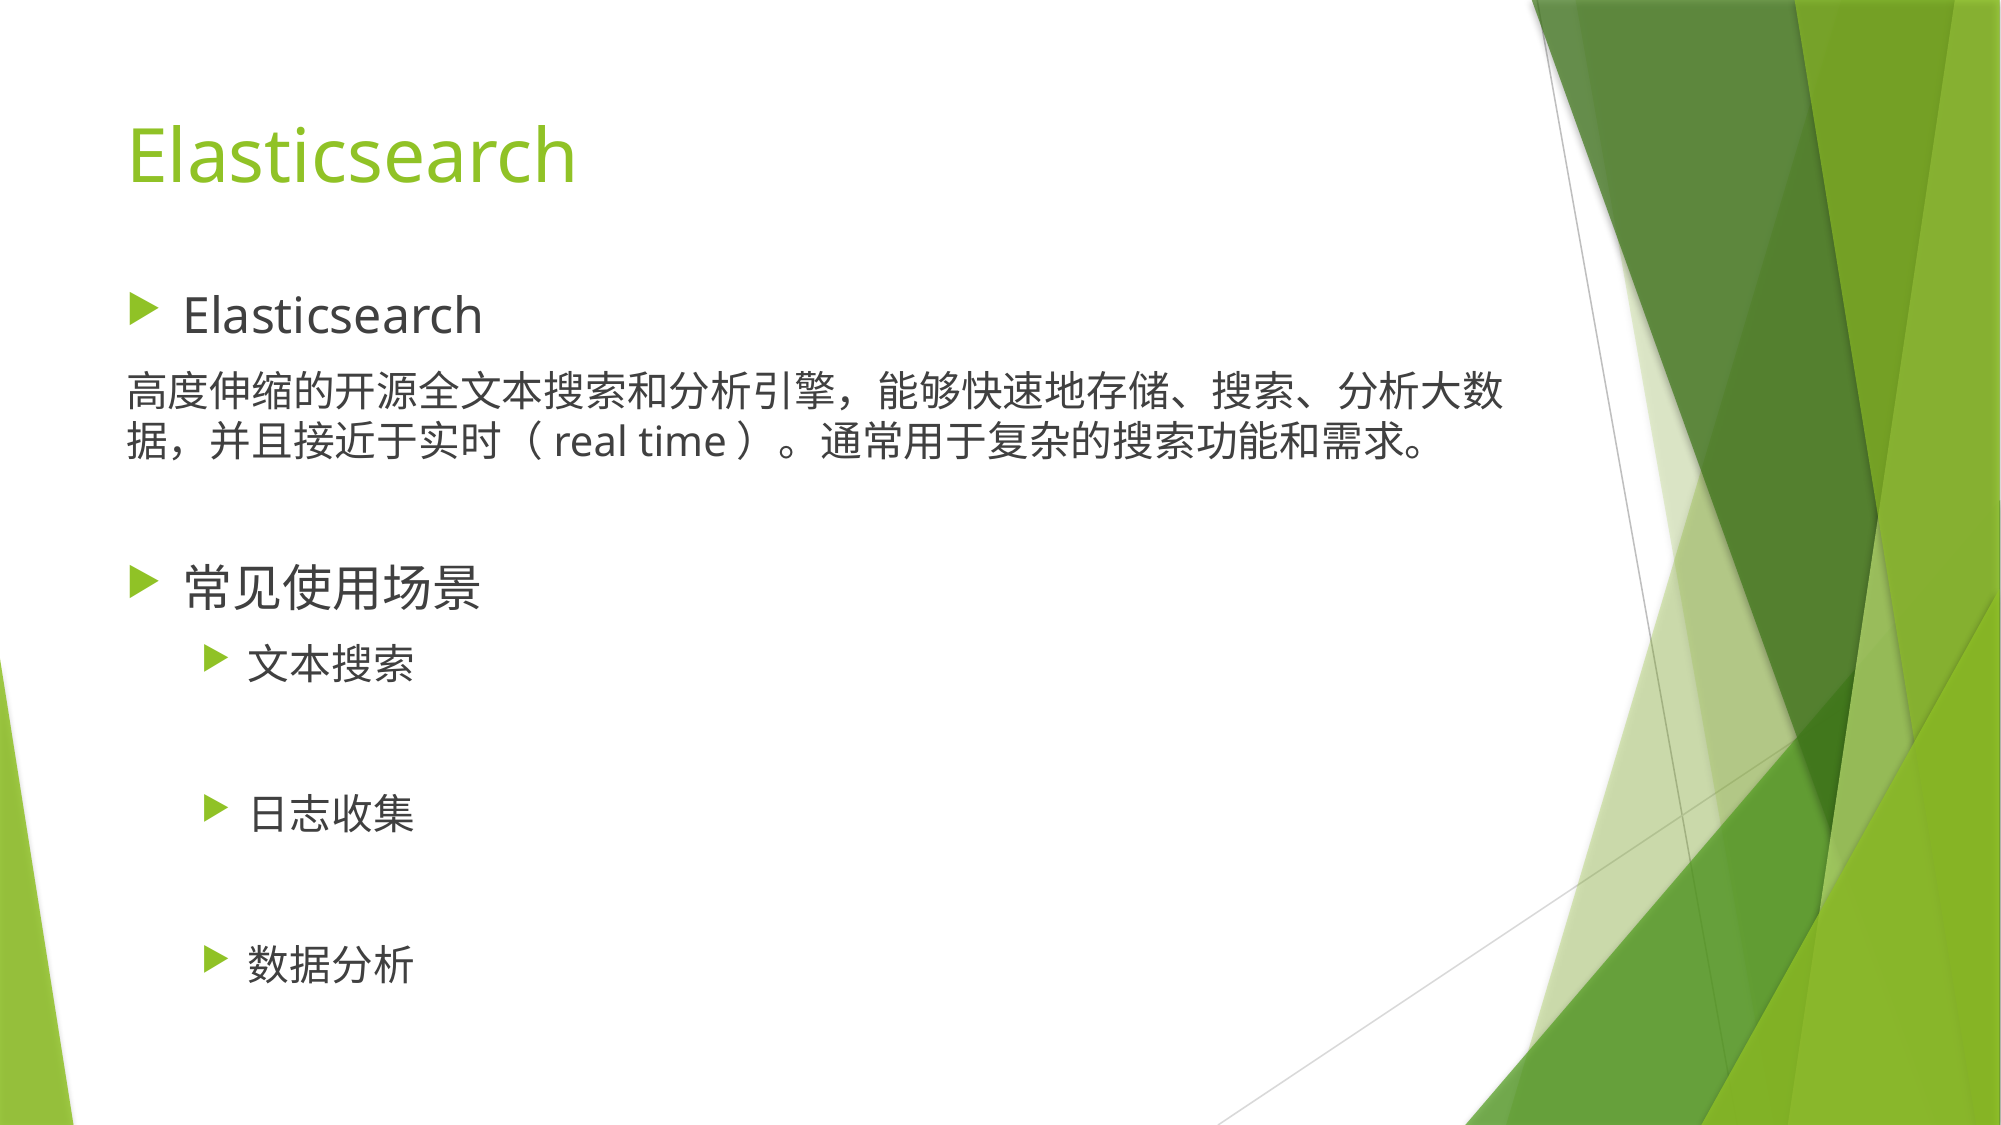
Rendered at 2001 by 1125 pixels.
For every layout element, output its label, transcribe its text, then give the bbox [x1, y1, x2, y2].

list Elasticsearch 高度伸缩的开源全文本搜索和分析引擎，能够快速地存储、搜索、分析大数据，并且接近于实时（real time）。通常用于复杂的搜索功能和需求。 常见使用场景 文本搜索 日志收集 数据分析 [111, 276, 1522, 1034]
title Elasticsearch [111, 99, 1522, 276]
